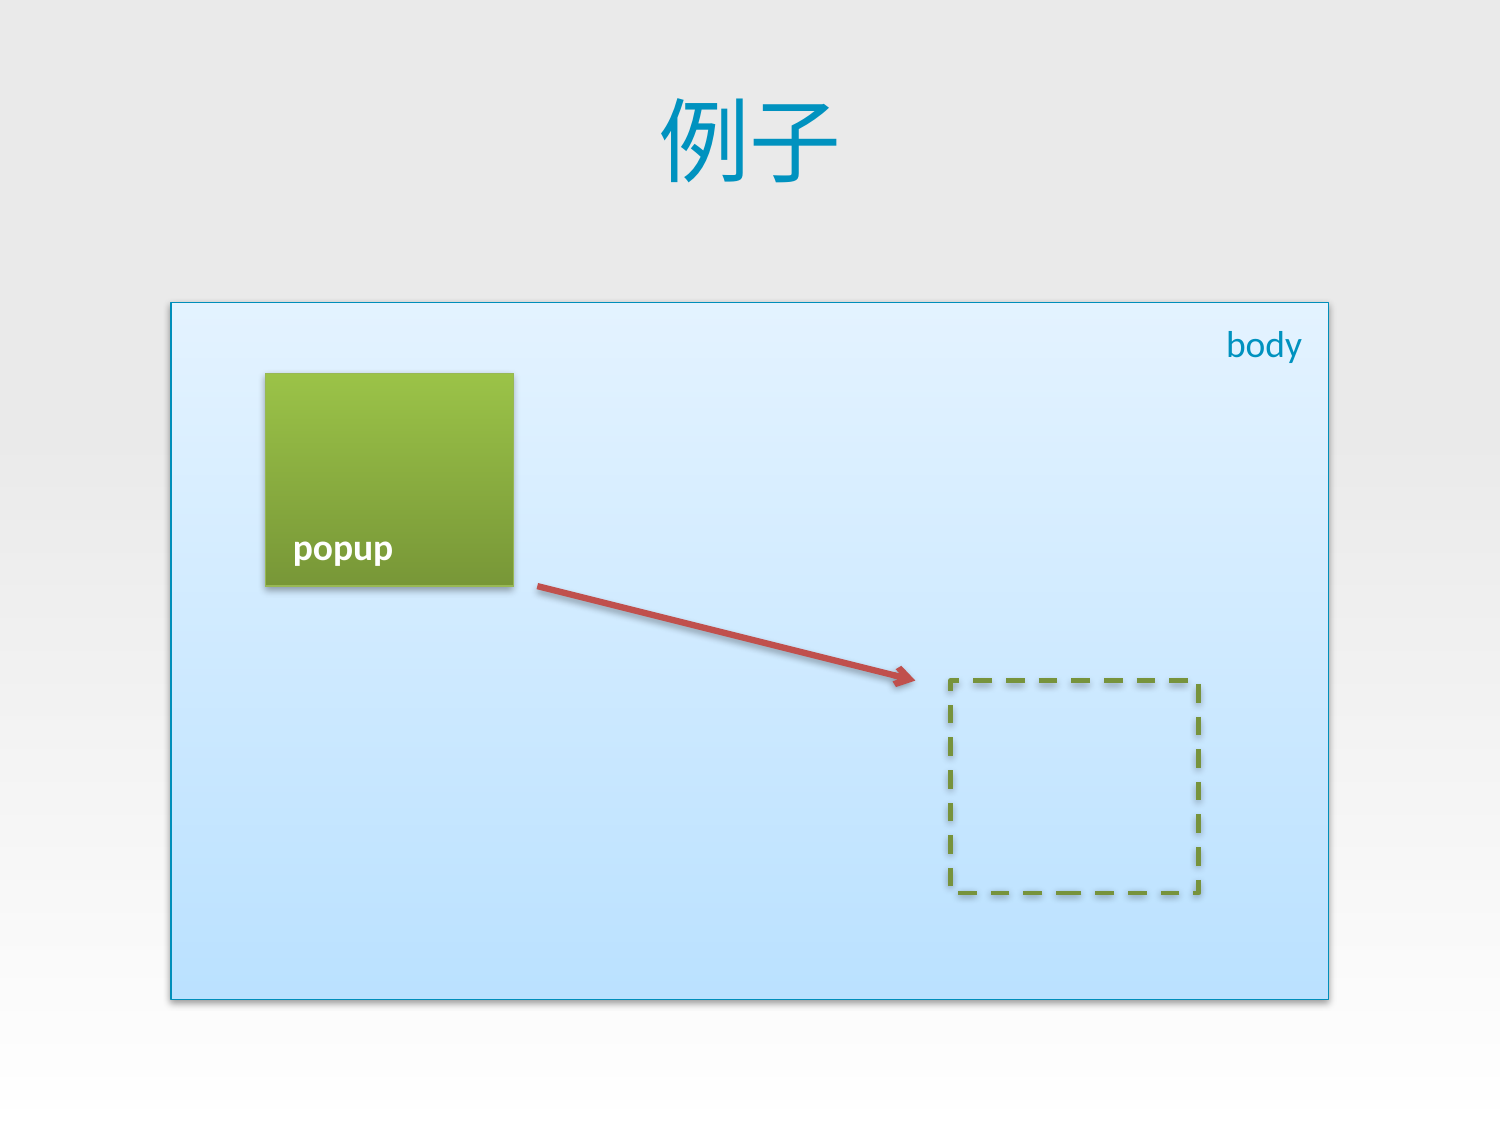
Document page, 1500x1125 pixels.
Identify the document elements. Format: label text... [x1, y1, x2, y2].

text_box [537, 585, 916, 681]
text_box body [1211, 312, 1318, 373]
text_box [170, 302, 1329, 1000]
text_box [950, 680, 1199, 894]
text_box popup [278, 515, 409, 575]
text_box [265, 373, 514, 587]
title 例子 [75, 45, 1425, 233]
